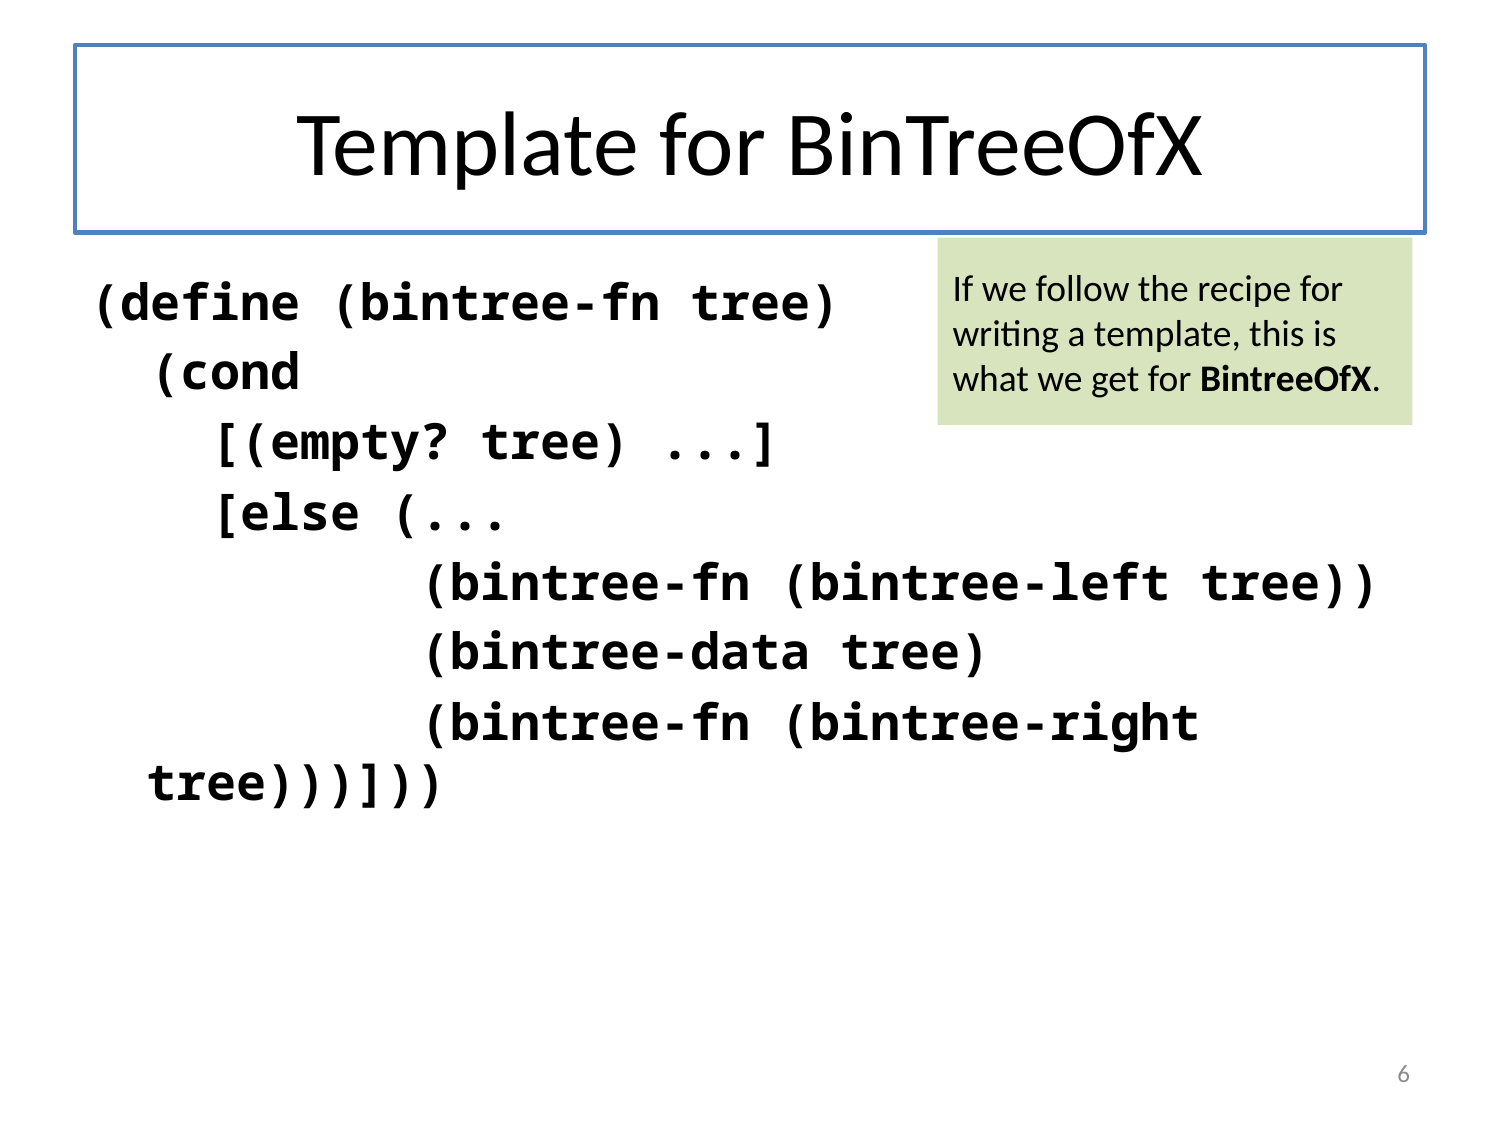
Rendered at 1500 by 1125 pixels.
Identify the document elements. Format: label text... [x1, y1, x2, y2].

title Template for BinTreeOfX [73, 43, 1427, 235]
slide_number 6 [1074, 1042, 1425, 1103]
text_box If we follow the recipe for writing a template, this is what we get for BintreeOfX. [935, 235, 1415, 427]
list (define (bintree-fn tree) (cond [(empty? tree) ...] [else (... (bintree-fn (bintree-left tree)) (bintree-data tree) (bintree-fn (bintree-right tree)))])) [75, 262, 1500, 1005]
